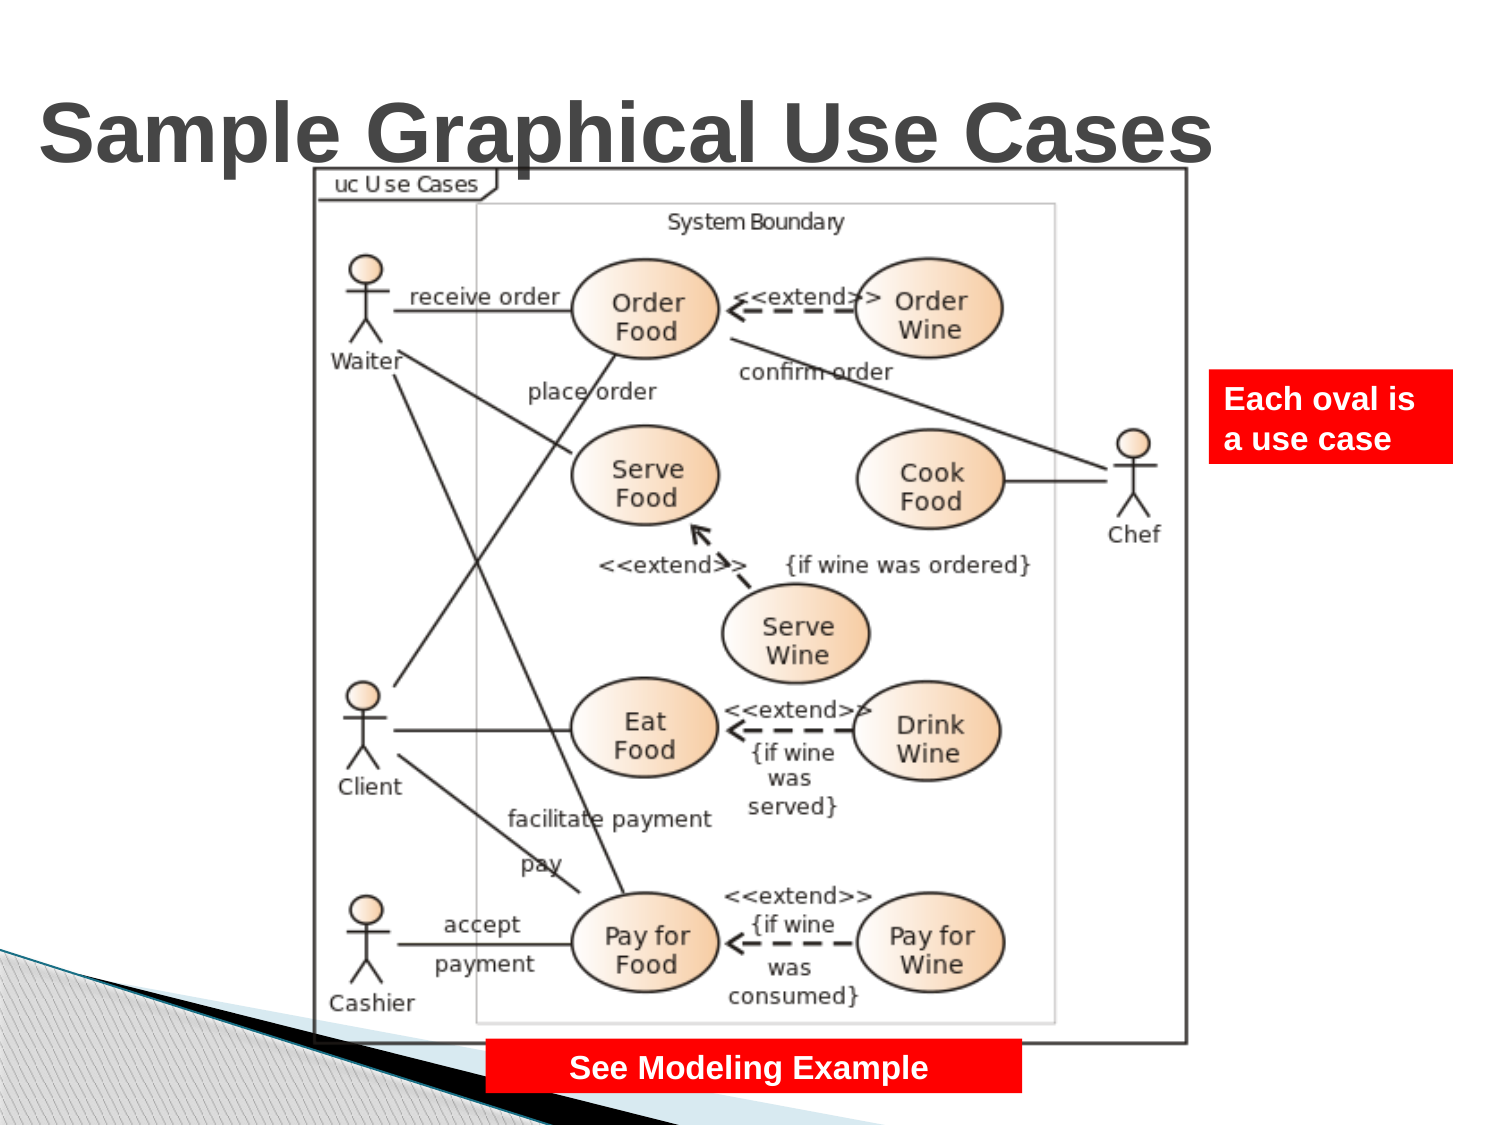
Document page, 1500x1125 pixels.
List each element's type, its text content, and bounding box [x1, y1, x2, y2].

text_box See Modeling Example [485, 1061, 1023, 1094]
picture [306, 162, 1194, 1049]
text_box Each oval is a use case [1208, 369, 1453, 464]
title Sample Graphical Use Cases [23, 34, 1374, 222]
